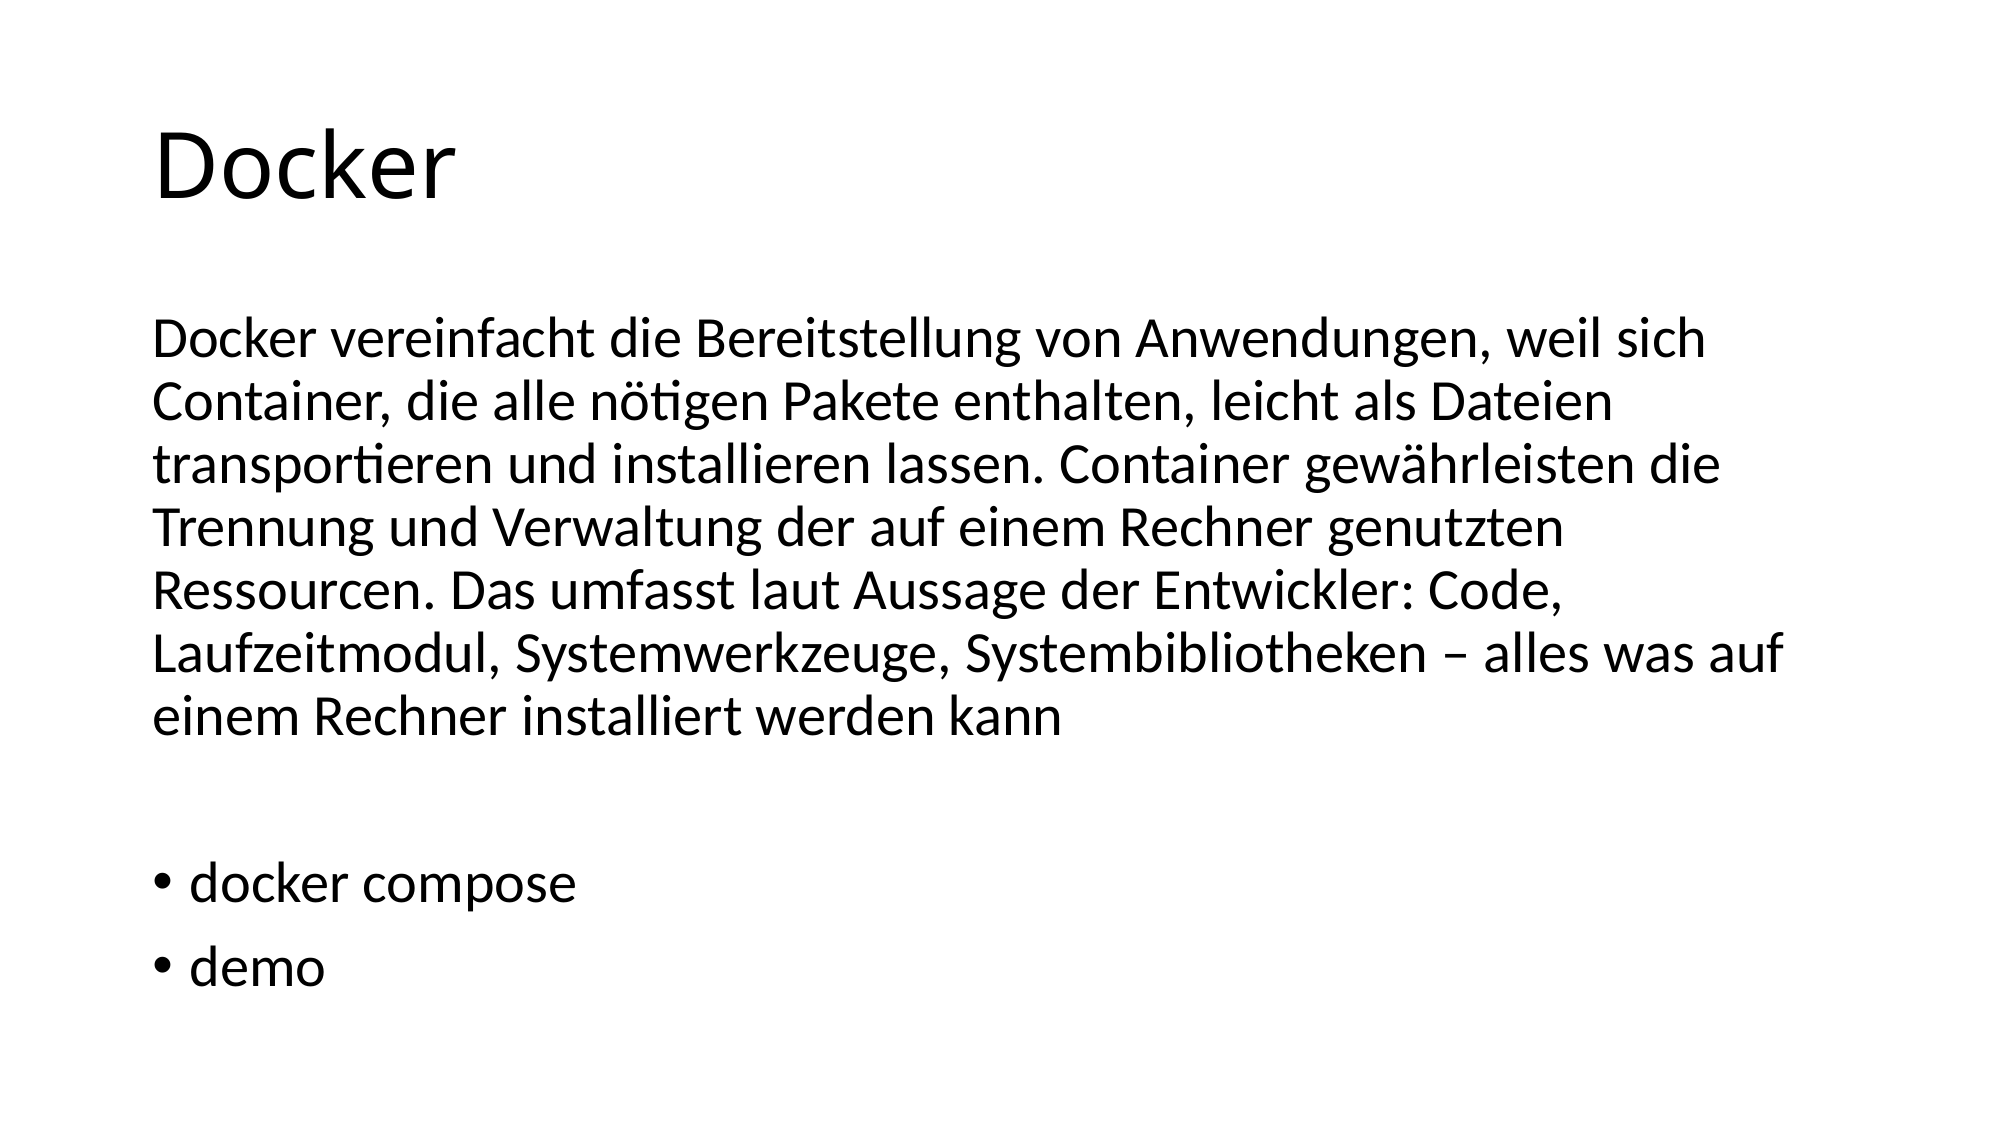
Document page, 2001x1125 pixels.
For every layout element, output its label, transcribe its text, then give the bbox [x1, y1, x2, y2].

title Docker [137, 59, 1863, 278]
list Docker vereinfacht die Bereitstellung von Anwendungen, weil sich Container, die alle nötigen Pakete enthalten, leicht als Dateien transportieren und installieren lassen. Container gewährleisten die Trennung und Verwaltung der auf einem Rechner genutzten Ressourcen. Das umfasst laut Aussage der Entwickler: Code, Laufzeitmodul, Systemwerkzeuge, Systembibliotheken – alles was auf einem Rechner installiert werden kann docker compose demo [137, 299, 1863, 1014]
